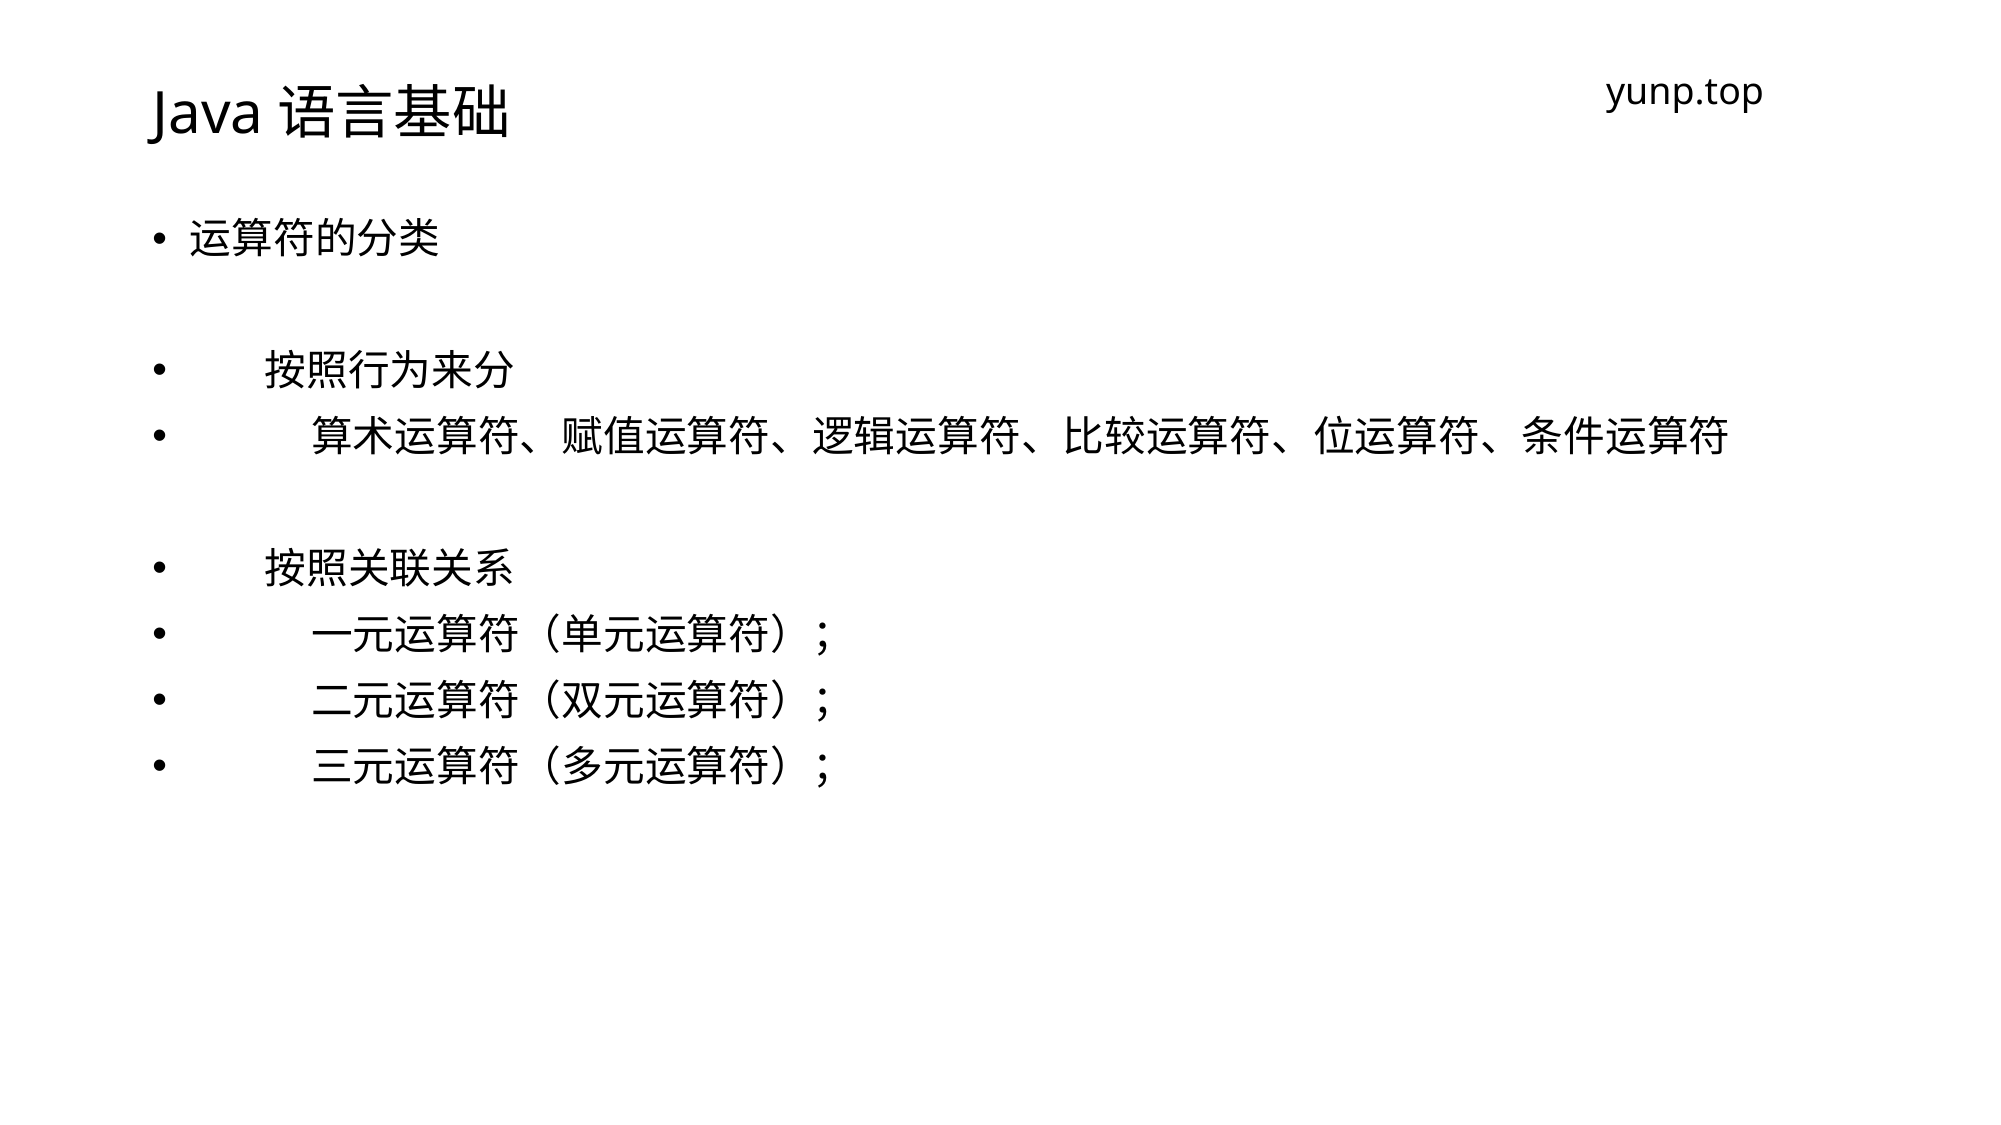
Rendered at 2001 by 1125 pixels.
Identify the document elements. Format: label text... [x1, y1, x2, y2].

text_box yunp.top [1591, 59, 1844, 120]
list 运算符的分类 按照行为来分 算术运算符、赋值运算符、逻辑运算符、比较运算符、位运算符、条件运算符 按照关联关系 一元运算符（单元运算符）； 二元运算符（双元运算符）； 三元运算符（多元运算符）； [137, 210, 1863, 1066]
title Java语言基础 [137, 59, 1592, 171]
